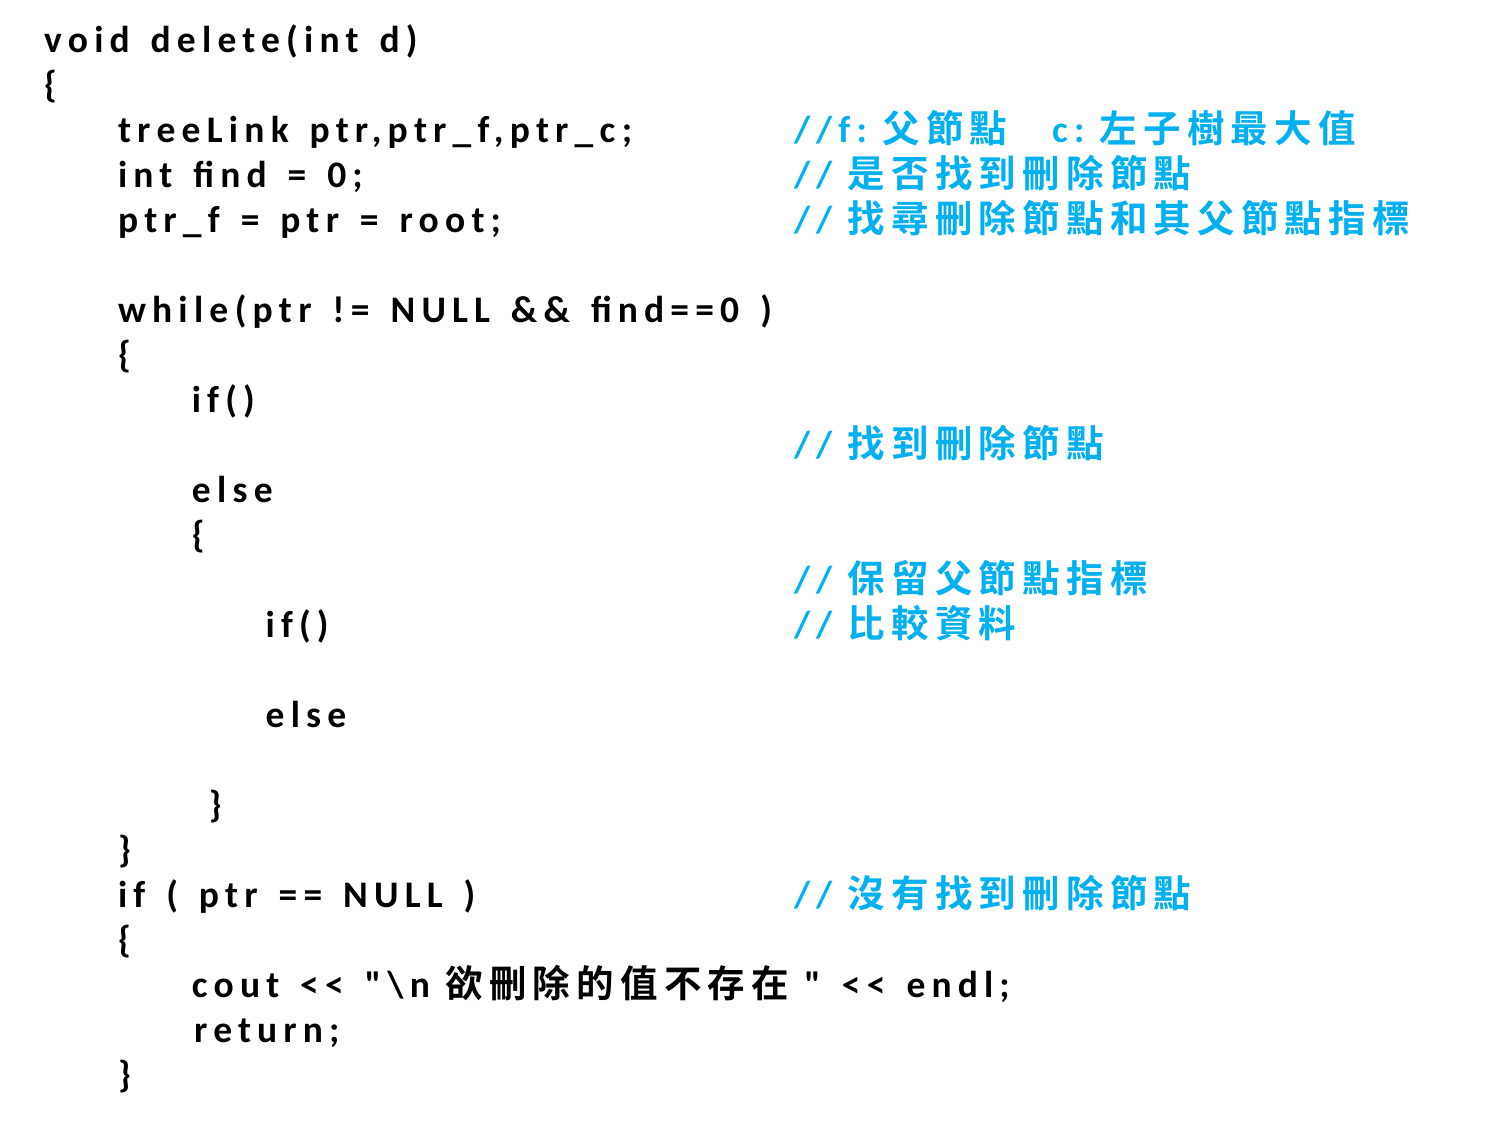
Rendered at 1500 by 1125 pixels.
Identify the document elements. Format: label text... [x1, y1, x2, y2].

text_box void delete(int d) { treeLink ptr,ptr_f,ptr_c; //f:父節點 c:左子樹最大值 int find = 0; //是否找到刪除節點 ptr_f = ptr = root; //找尋刪除節點和其父節點指標 while(ptr != NULL && find==0 ) { if() //找到刪除節點 else { //保留父節點指標 if() //比較資料 else } } if ( ptr == NULL ) //沒有找到刪除節點 { cout << "\n欲刪除的值不存在" << endl; return; } [29, 7, 1459, 1102]
